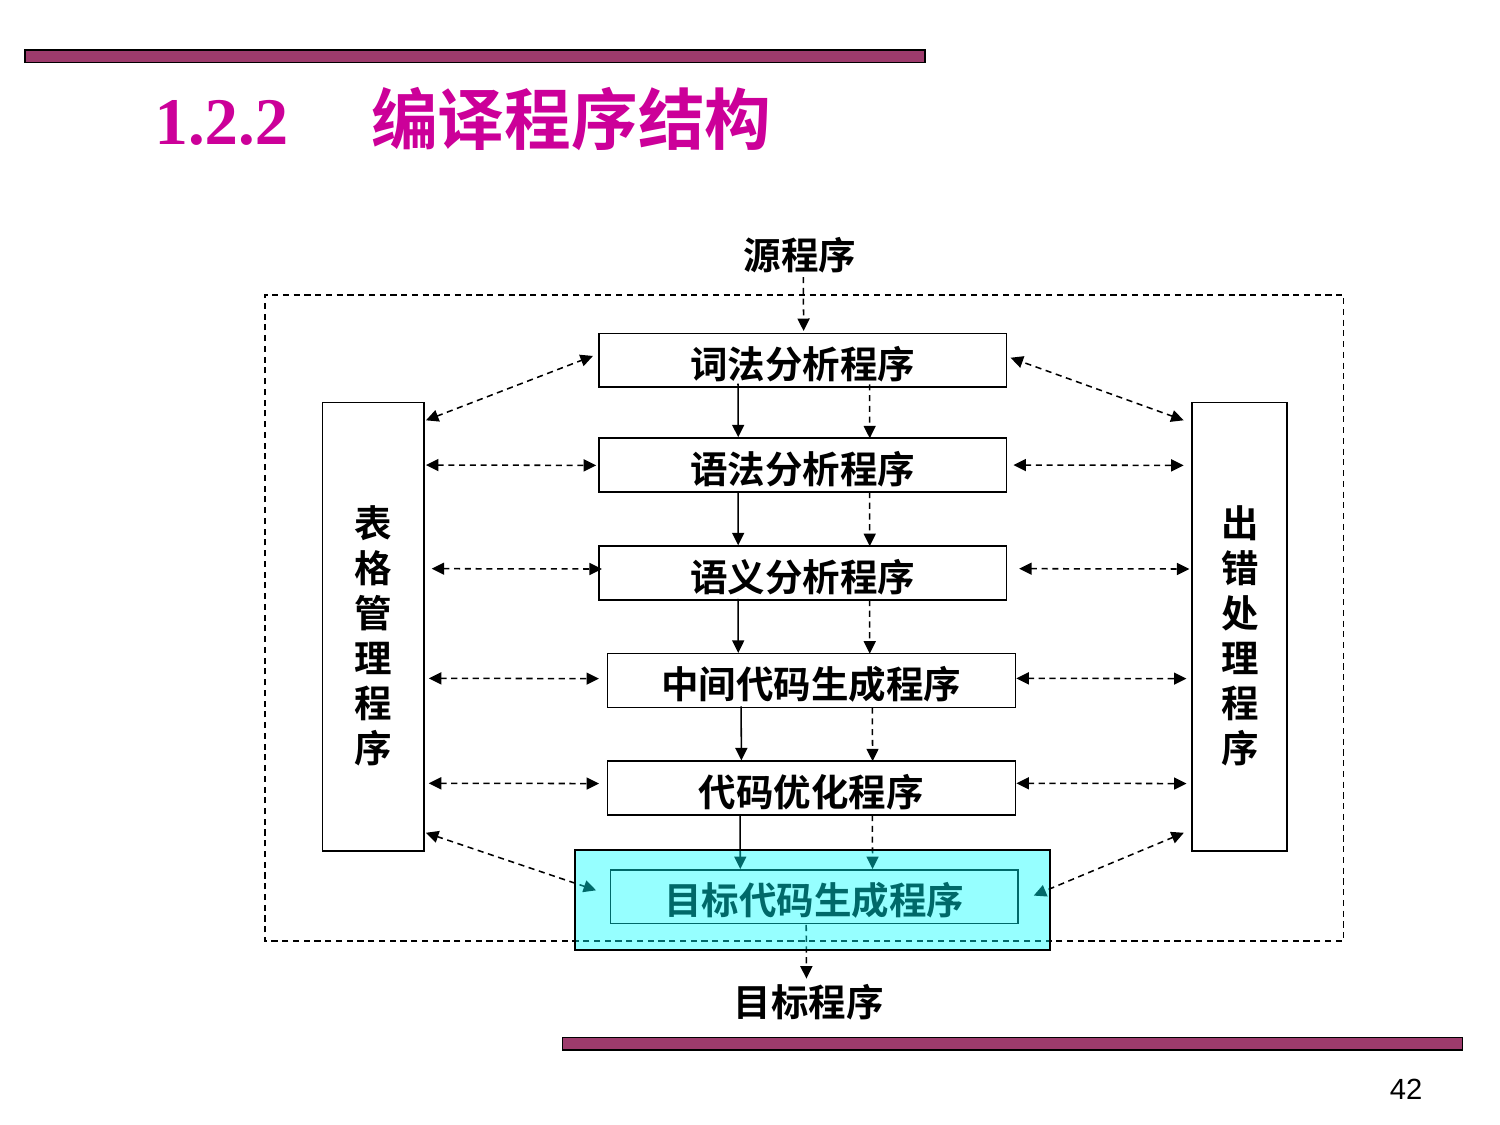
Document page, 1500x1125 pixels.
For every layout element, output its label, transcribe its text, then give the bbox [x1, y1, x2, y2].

title 1.2.2 编译程序结构 [139, 86, 850, 150]
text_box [249, 224, 1344, 1026]
slide_number 42 [1087, 1062, 1438, 1103]
